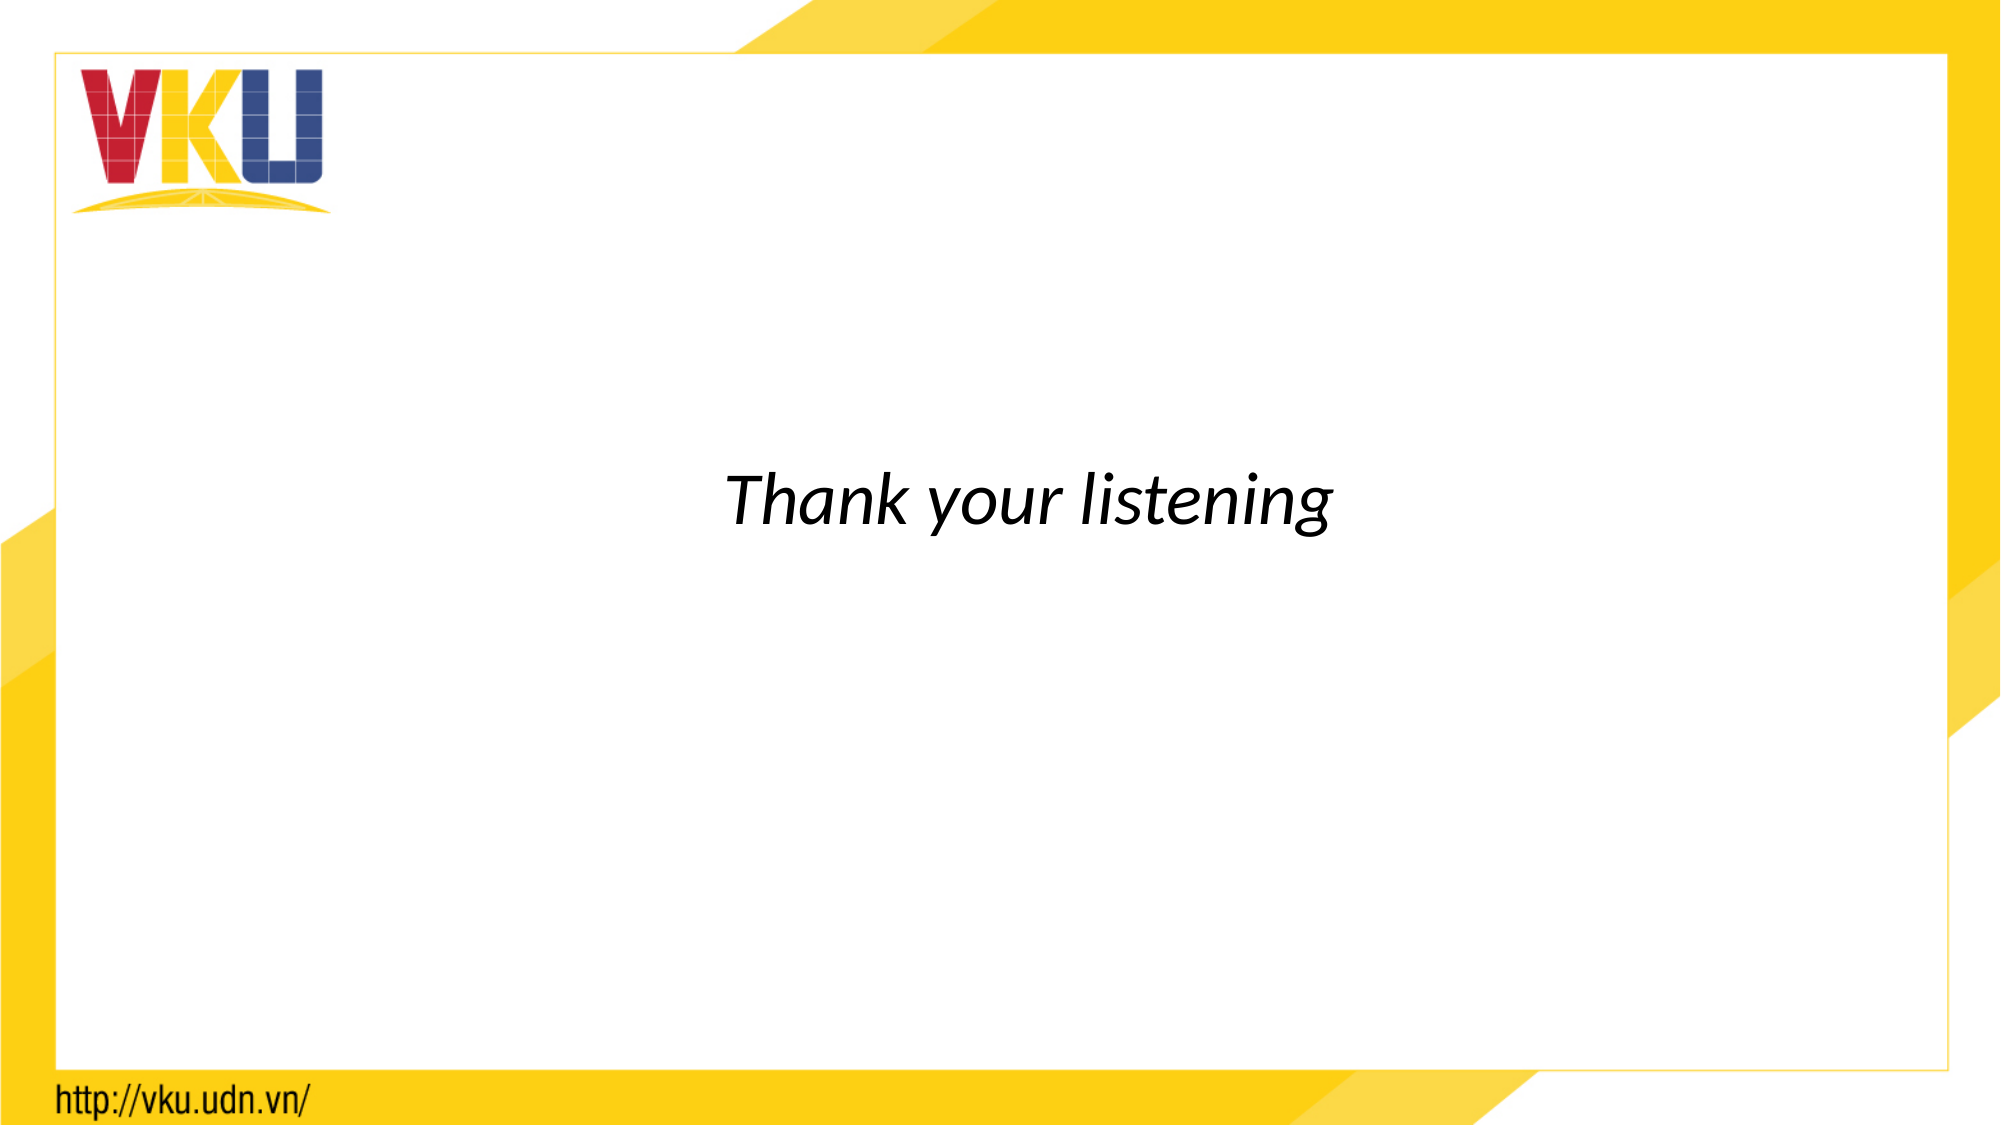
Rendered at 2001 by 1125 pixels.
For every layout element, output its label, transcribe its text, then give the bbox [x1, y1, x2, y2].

picture [0, 0, 2001, 1125]
text_box Thank your listening [709, 452, 1351, 549]
